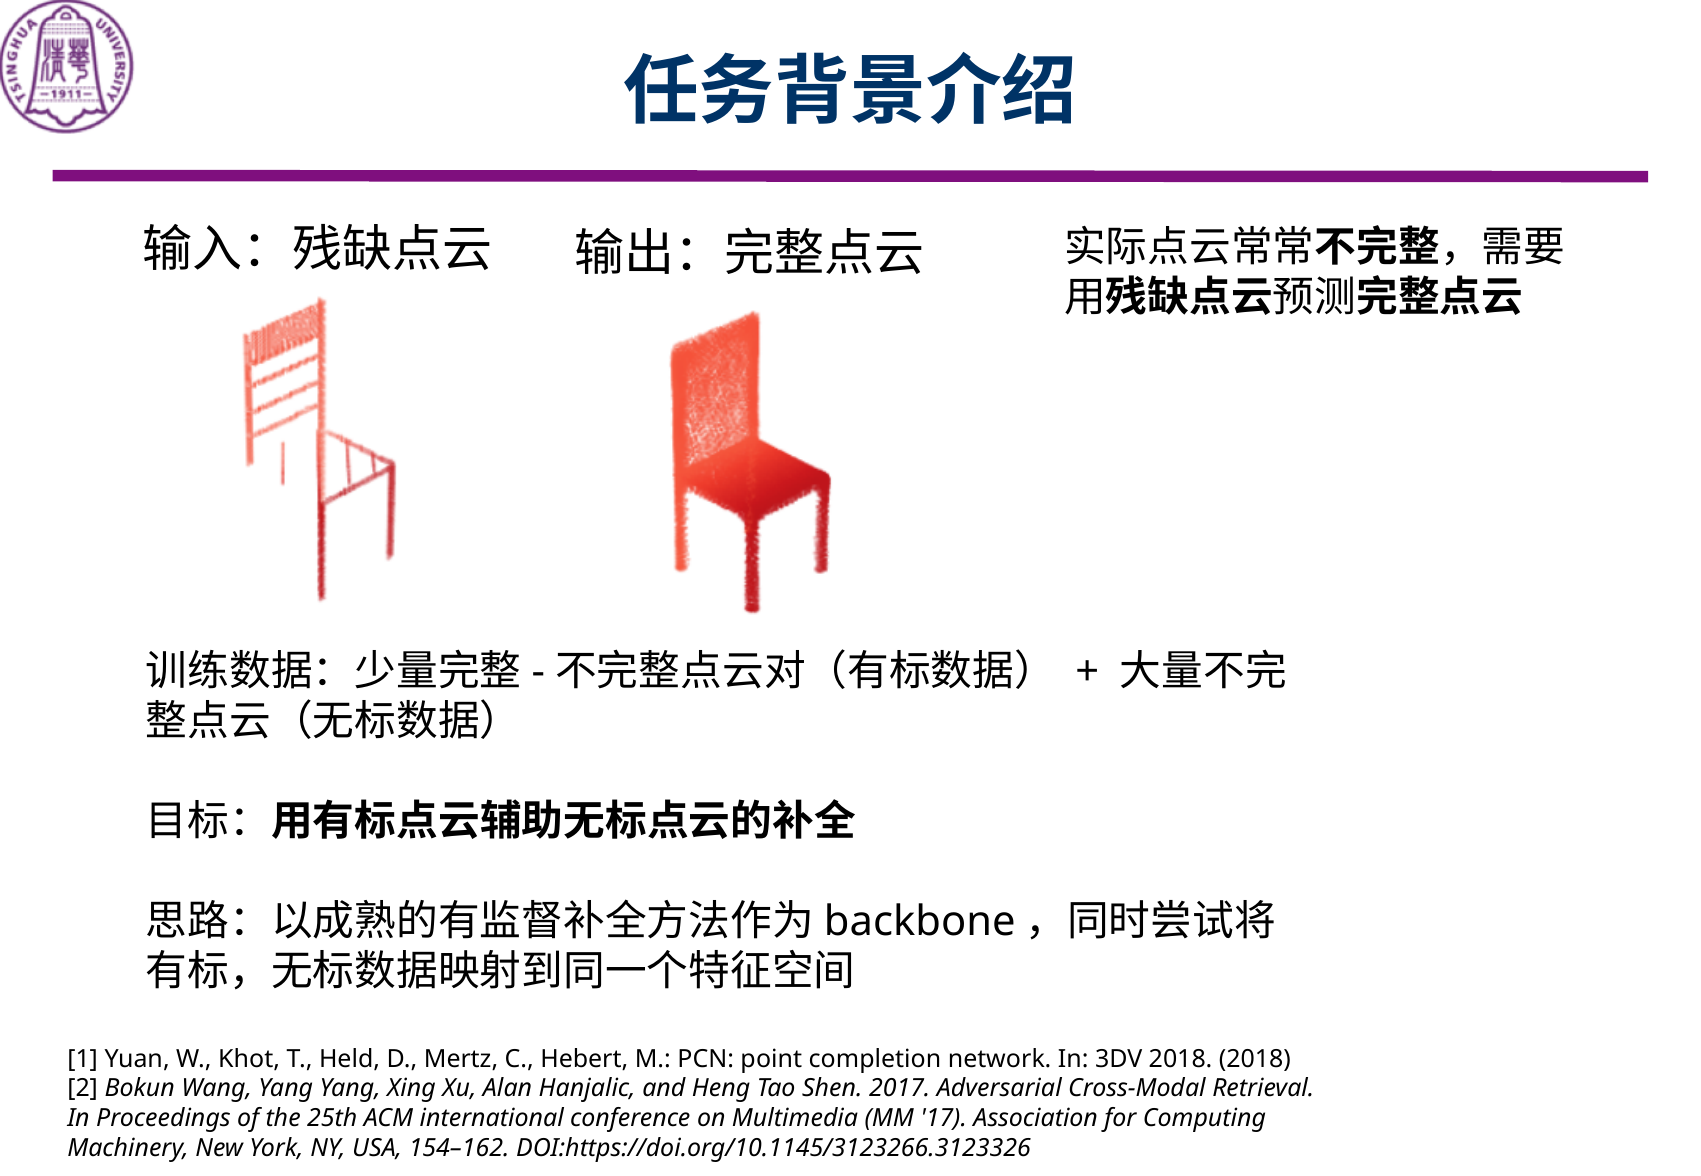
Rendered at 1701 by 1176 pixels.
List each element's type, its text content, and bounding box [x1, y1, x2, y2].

text_box 输出：完整点云 [559, 212, 940, 288]
text_box [1] Yuan, W., Khot, T., Held, D., Mertz, C., Hebert, M.: PCN: point completion network. In: 3DV 2018. (2018) [2] Bokun Wang, Yang Yang, Xing Xu, Alan Hanjalic, and Heng Tao Shen. 2017. Adversarial Cross-Modal Retrieval. In Proceedings of the 25th ACM international conference on Multimedia (MM '17). Association for Computing Machinery, New York, NY, USA, 154–162. DOI:https://doi.org/10.1145/3123266.3123326 [52, 1034, 1348, 1176]
picture [602, 278, 897, 635]
picture [197, 284, 437, 623]
text_box 训练数据：少量完整-不完整点云对（有标数据） + 大量不完整点云（无标数据） 目标：用有标点云辅助无标点云的补全 思路：以成熟的有监督补全方法作为backbone，同时尝试将有标，无标数据映射到同一个特征空间 [131, 636, 1314, 1061]
text_box 任务背景介绍 [140, 16, 1561, 159]
text_box 实际点云常常不完整，需要用残缺点云预测完整点云 [1049, 212, 1618, 448]
picture [0, 0, 151, 141]
text_box 输入：残缺点云 [127, 209, 508, 284]
